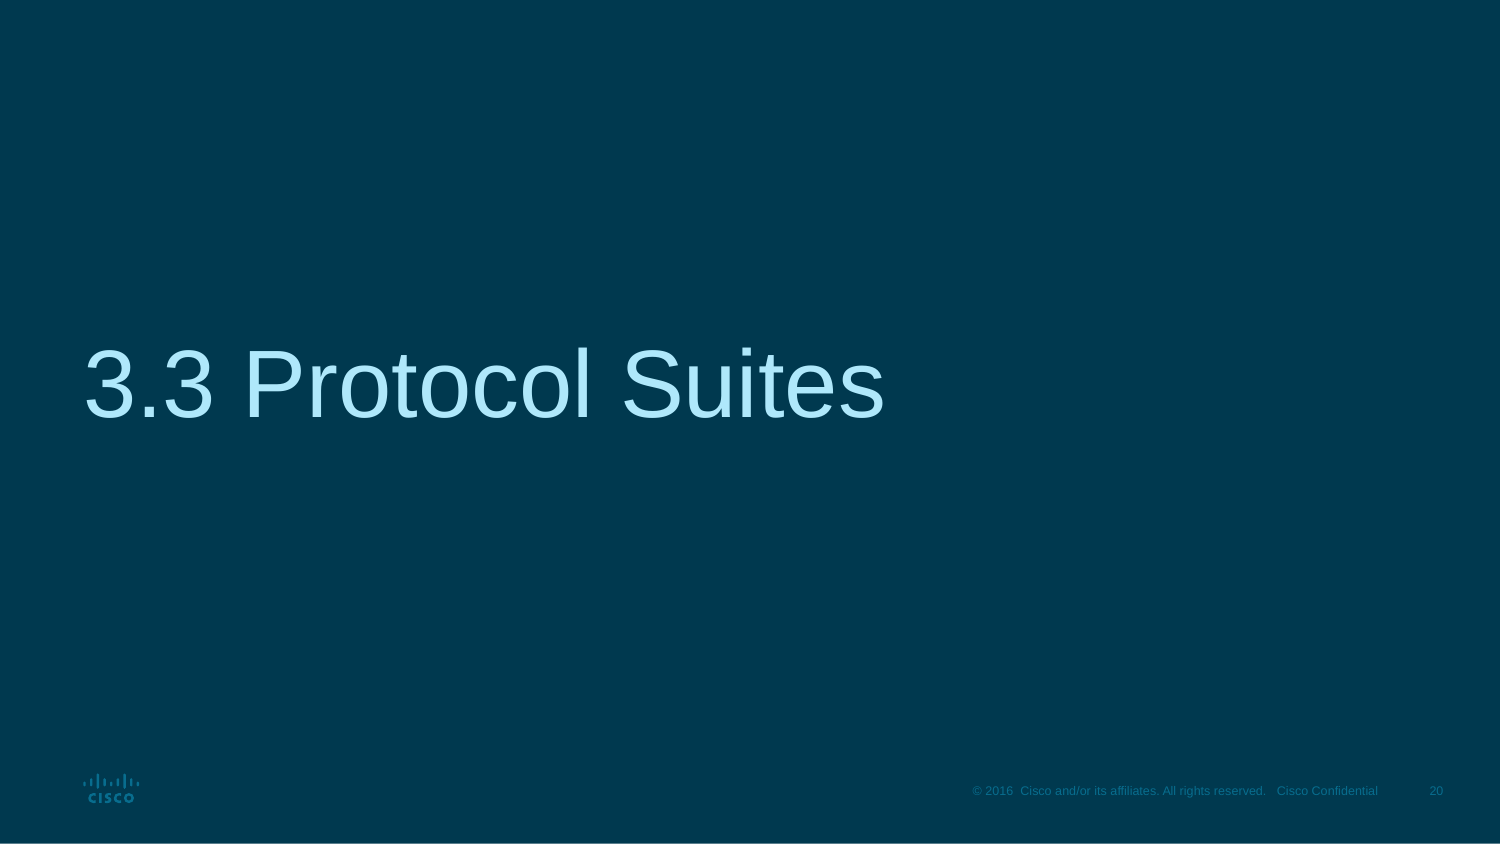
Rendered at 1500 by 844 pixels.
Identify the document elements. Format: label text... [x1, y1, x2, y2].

title 3.3 Protocol Suites [68, 150, 1419, 446]
